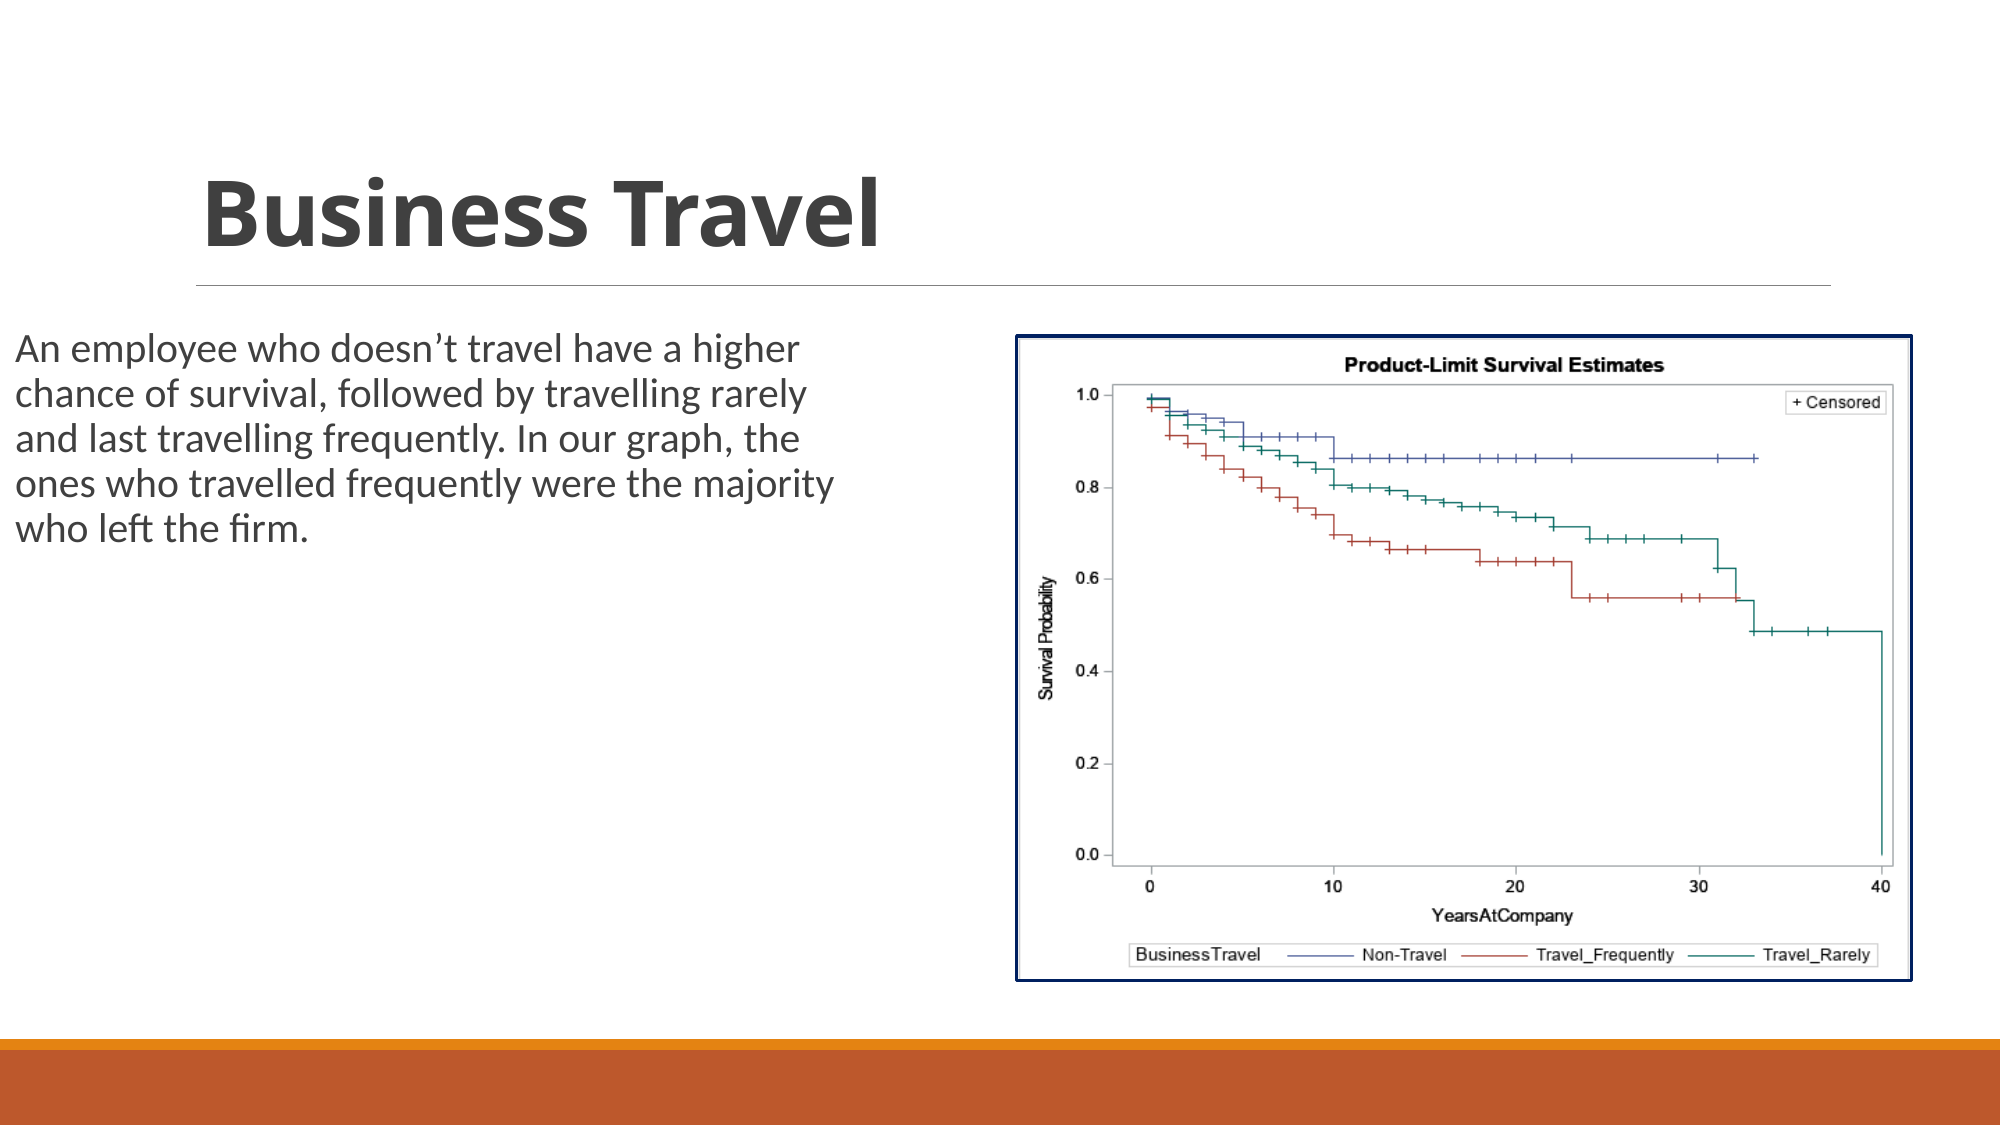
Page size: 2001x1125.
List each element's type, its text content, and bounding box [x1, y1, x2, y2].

title Business Travel [185, 164, 1911, 383]
list An employee who doesn’t travel have a higher chance of survival, followed by travelling rarely and last travelling frequently. In our graph, the ones who travelled frequently were the majority who left the firm. [0, 239, 850, 1014]
picture [1017, 336, 1911, 980]
